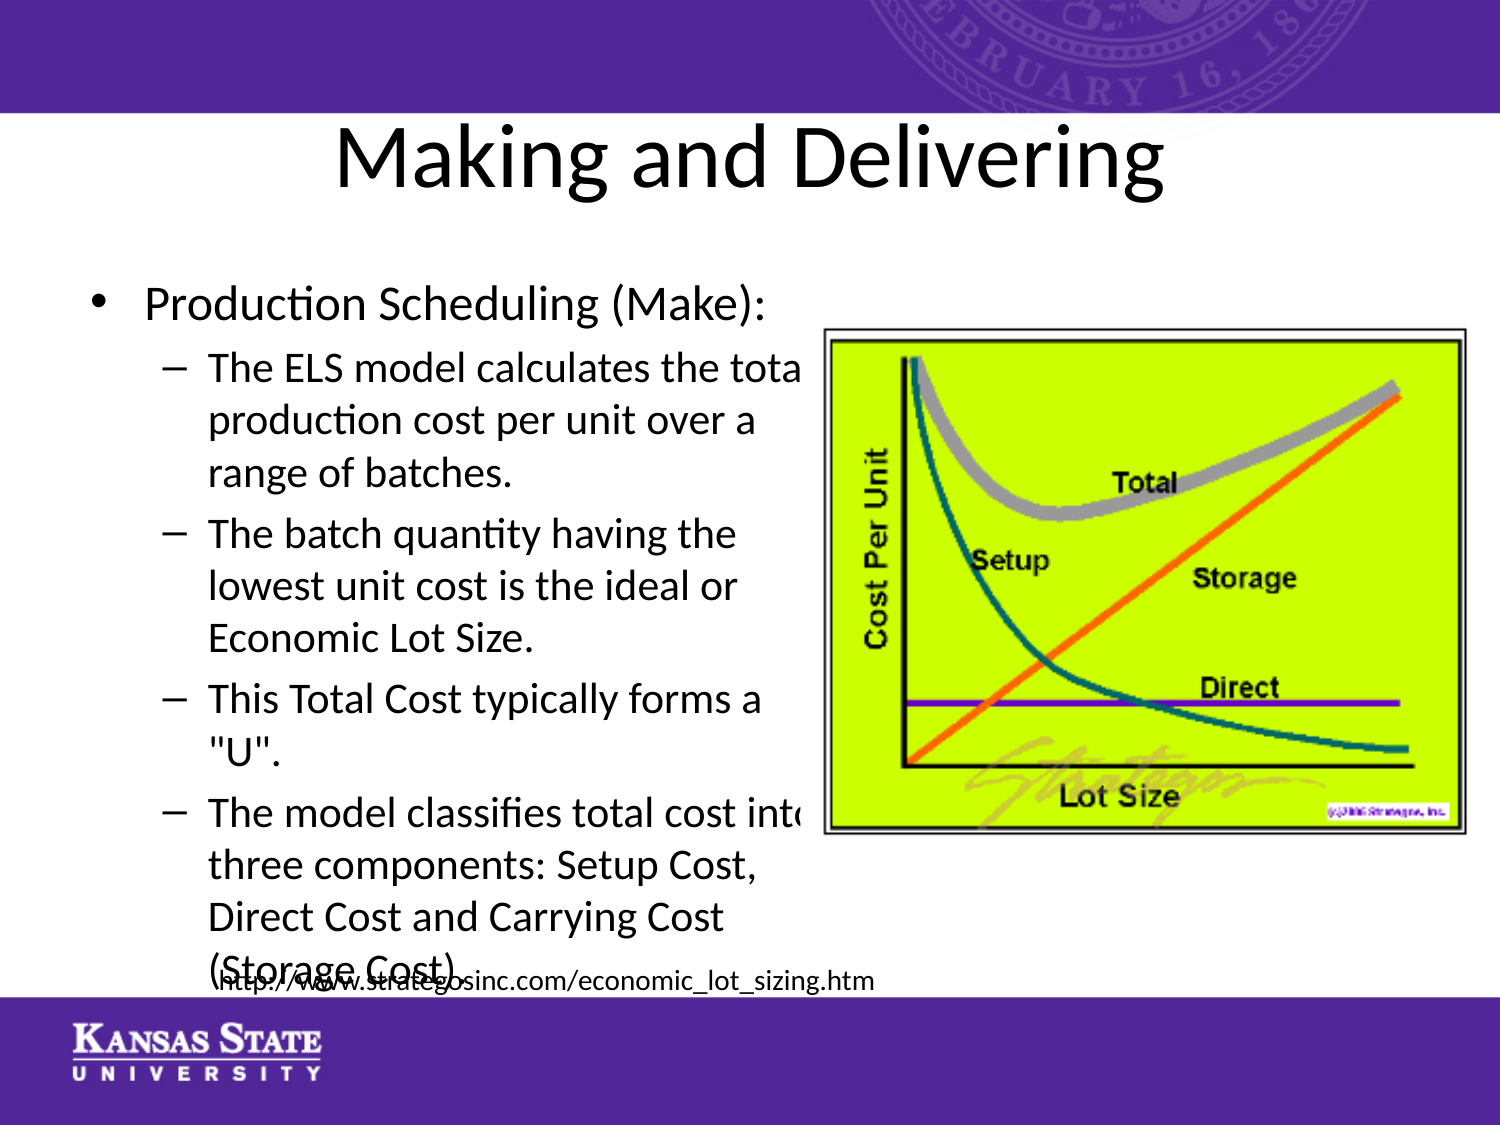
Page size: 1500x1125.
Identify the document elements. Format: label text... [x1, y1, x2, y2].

picture [0, 0, 1500, 1125]
text_box http://www.strategosinc.com/economic_lot_sizing.htm [203, 953, 1106, 1004]
list Production Scheduling (Make): The ELS model calculates the total production cost per unit over a range of batches. The batch quantity having the lowest unit cost is the ideal or Economic Lot Size. This Total Cost typically forms a "U". The model classifies total cost into three components: Setup Cost, Direct Cost and Carrying Cost (Storage Cost). [75, 262, 850, 1005]
title Making and Delivering [75, 57, 1425, 245]
